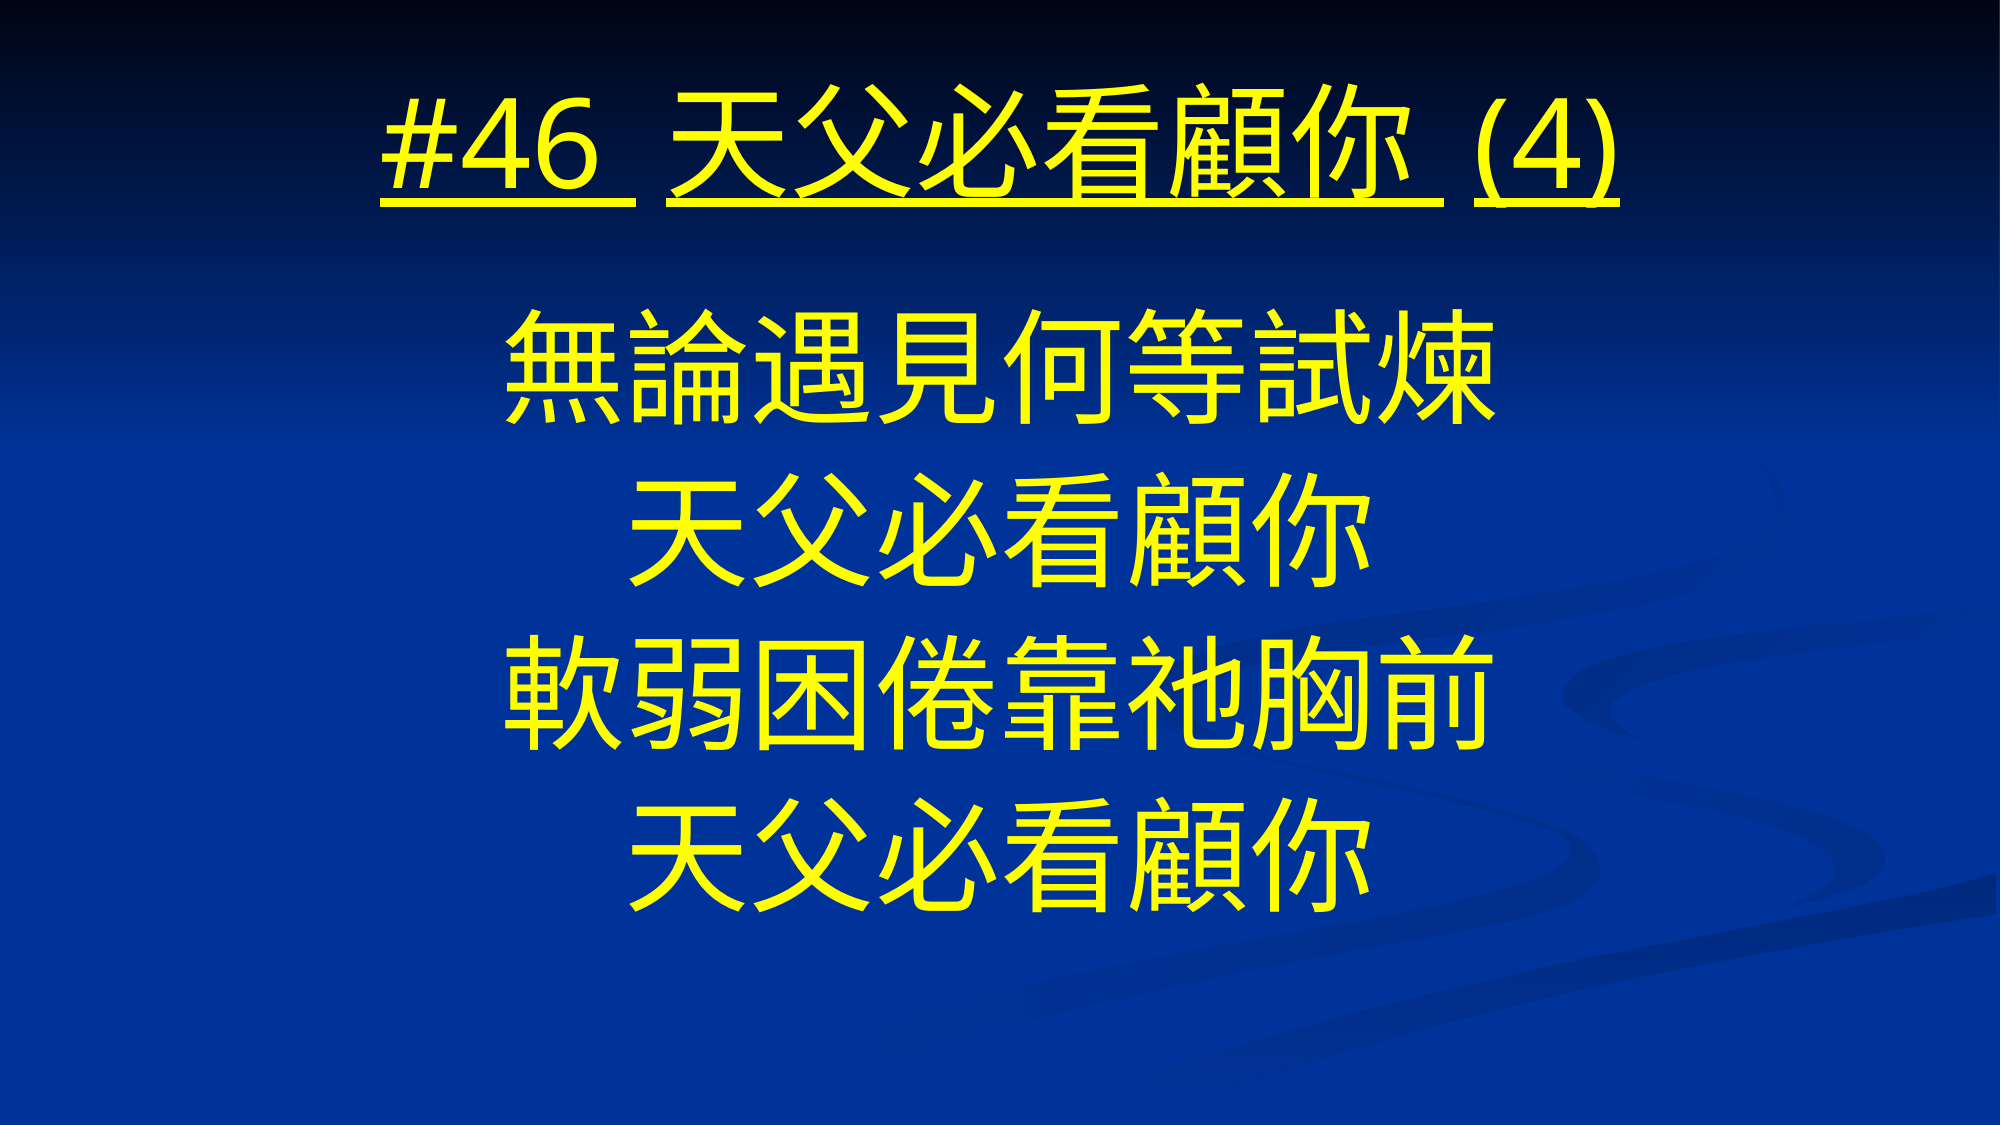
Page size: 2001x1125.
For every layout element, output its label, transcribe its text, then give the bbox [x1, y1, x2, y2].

list 無論遇見何等試煉 天父必看顧你 軟弱困倦靠祂胸前 天父必看顧你 [54, 282, 1945, 1025]
title #46 天父必看顧你 (4) [99, 45, 1900, 233]
